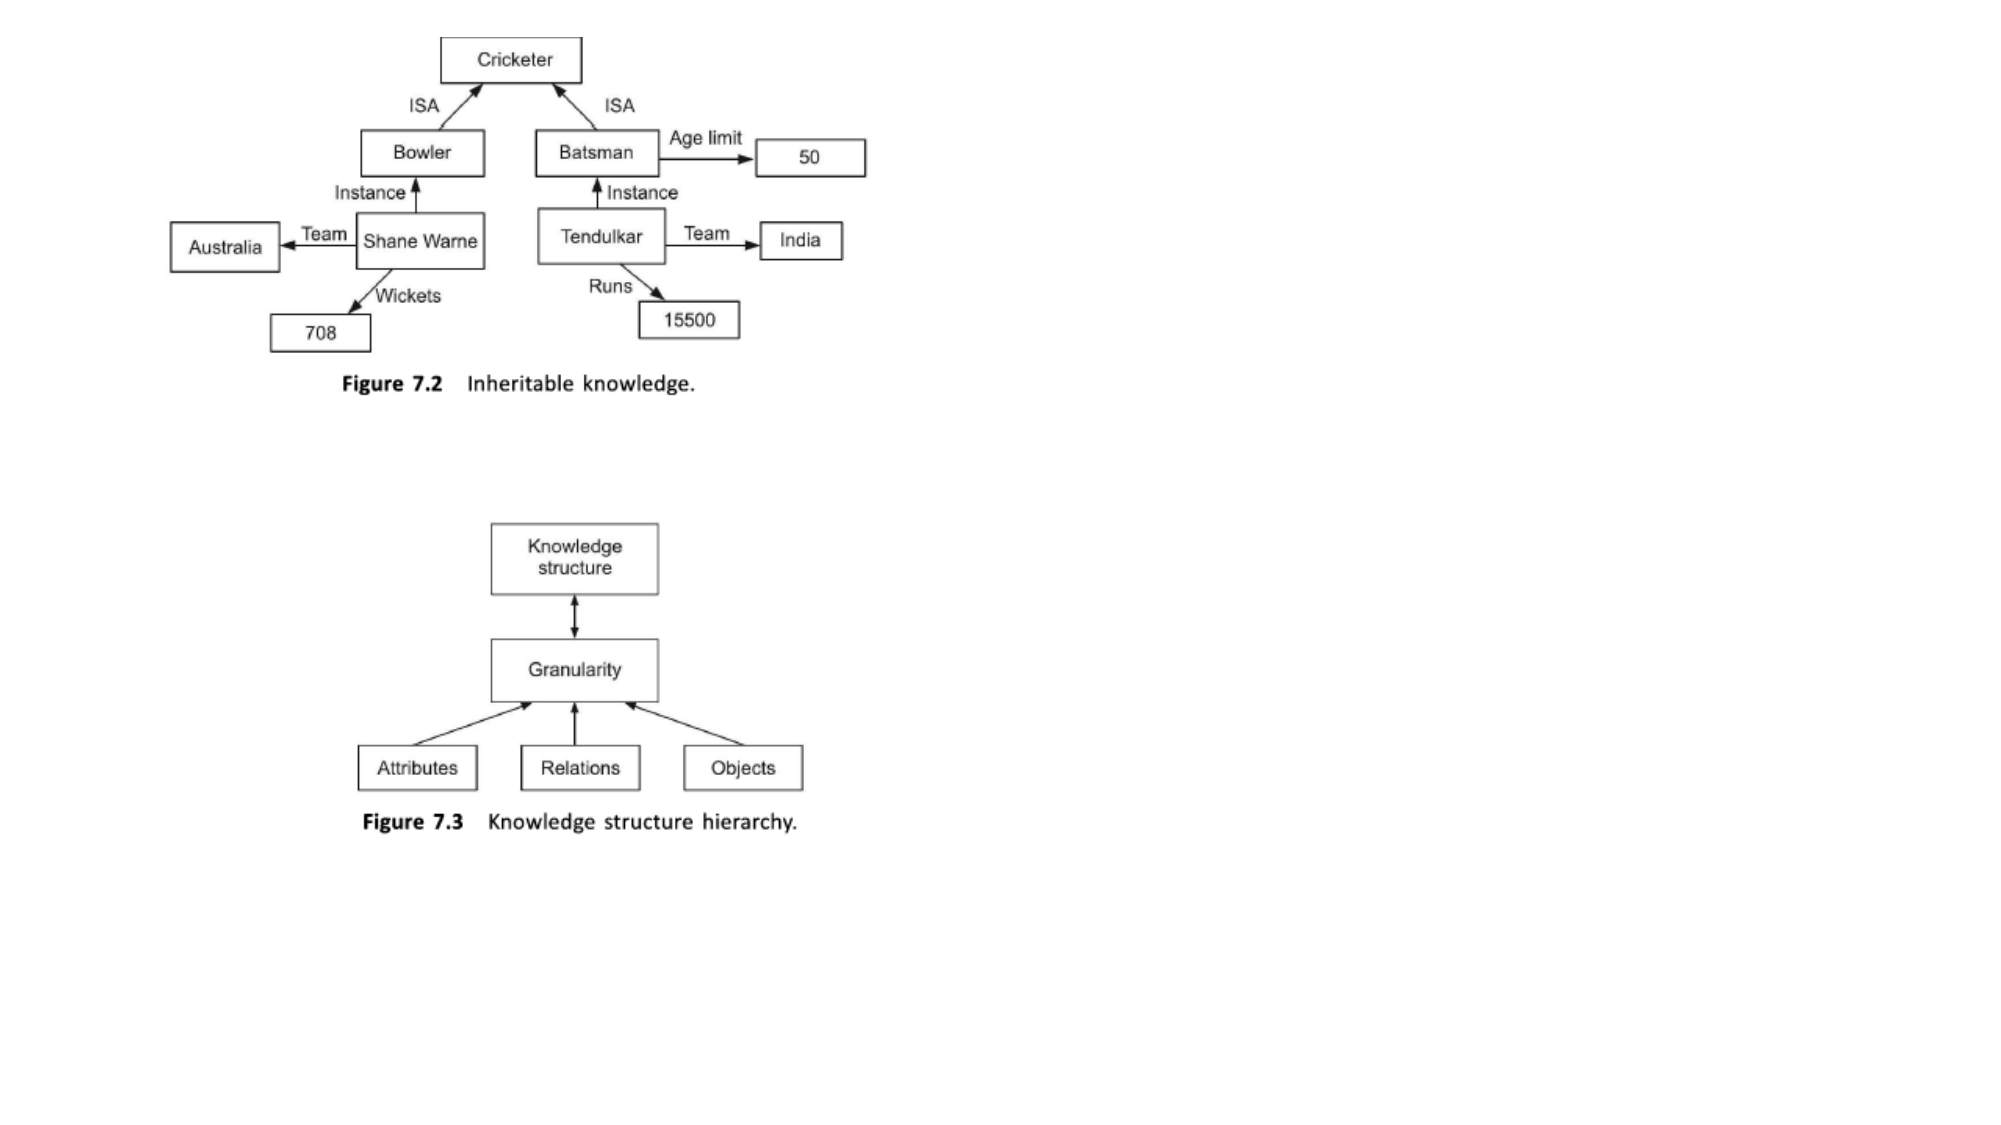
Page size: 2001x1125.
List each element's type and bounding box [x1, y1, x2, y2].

picture [87, 37, 938, 404]
picture [199, 512, 890, 862]
